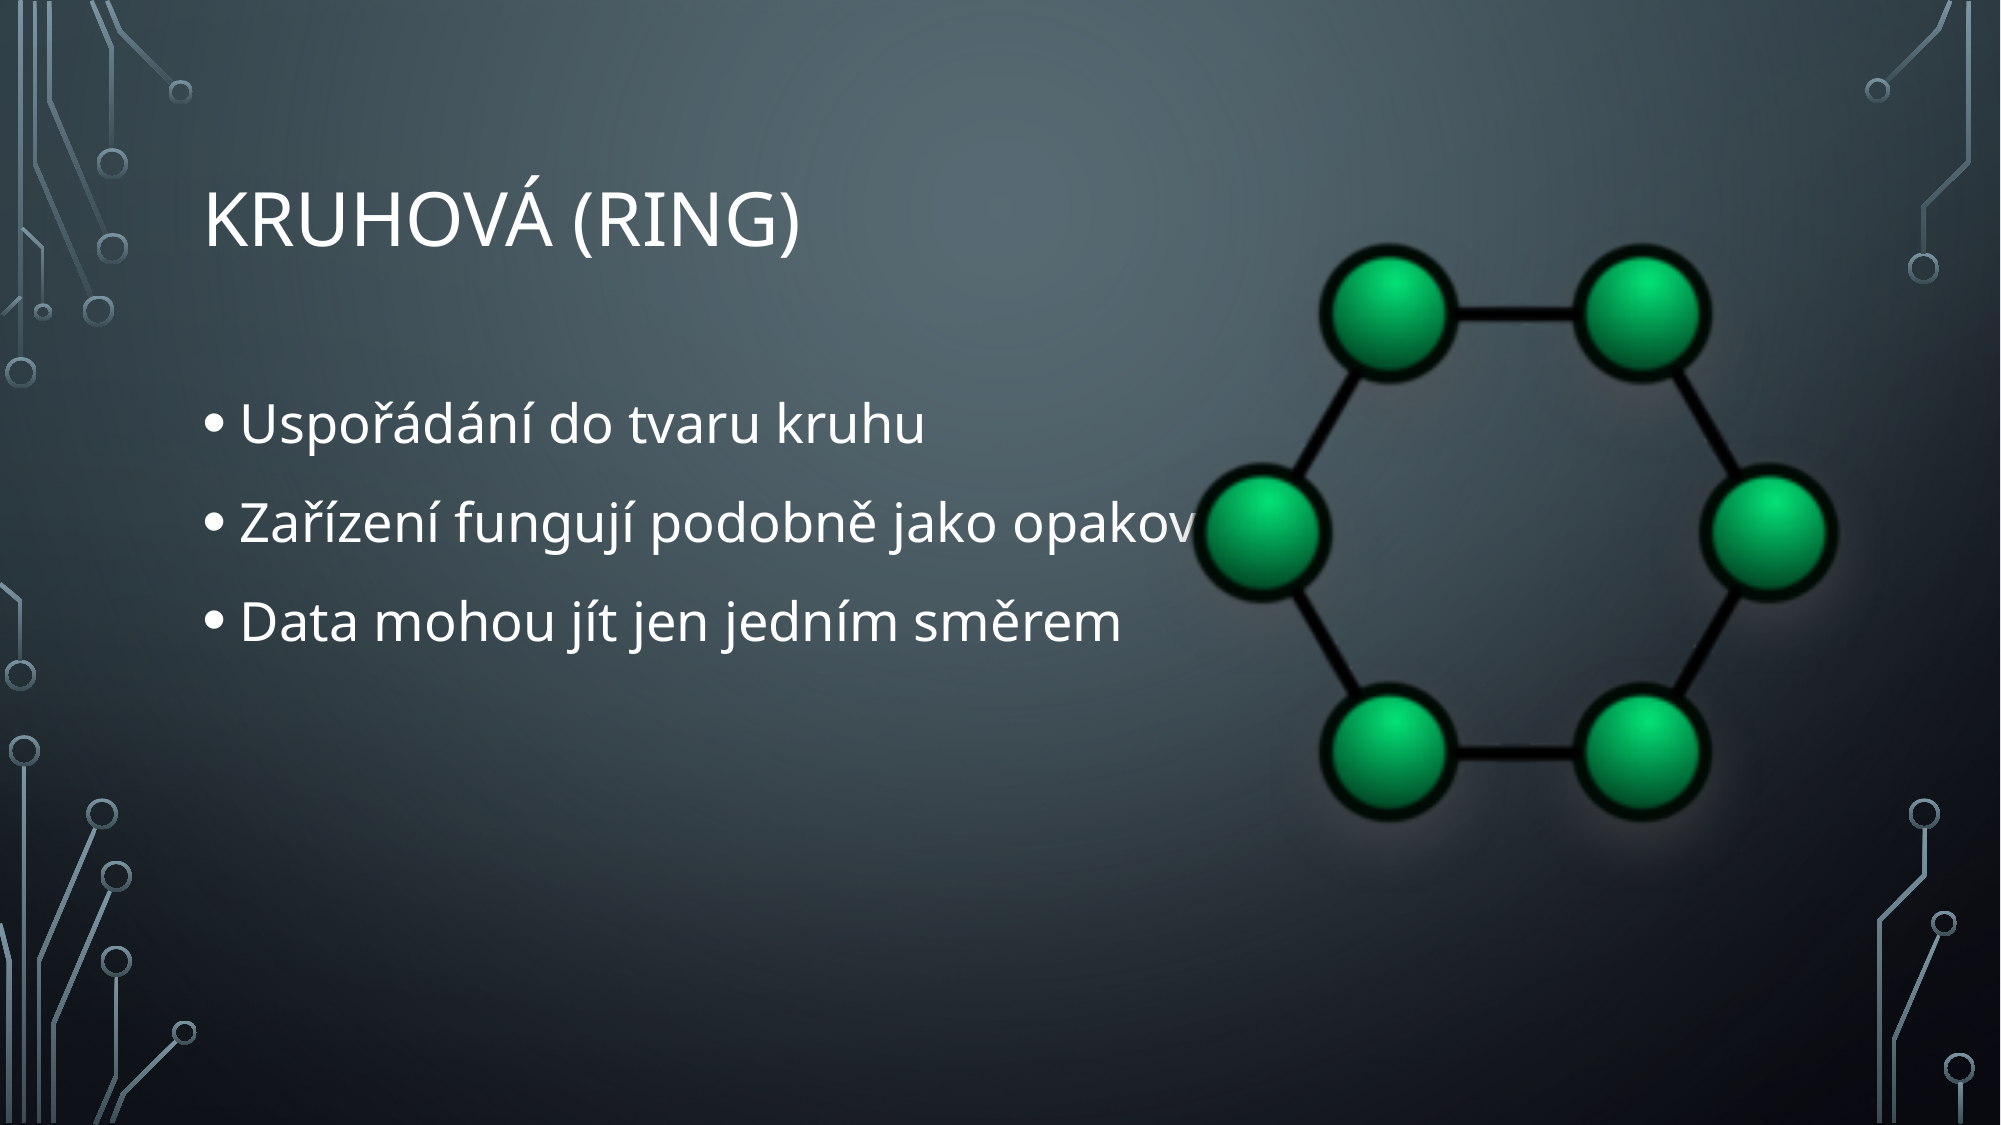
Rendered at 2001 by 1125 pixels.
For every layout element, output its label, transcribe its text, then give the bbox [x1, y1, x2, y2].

title Kruhová (ring) [187, 101, 1813, 344]
list Uspořádání do tvaru kruhu Zařízení fungují podobně jako opakovač Data mohou jít jen jedním směrem [187, 369, 1813, 950]
picture [1123, 197, 1911, 928]
